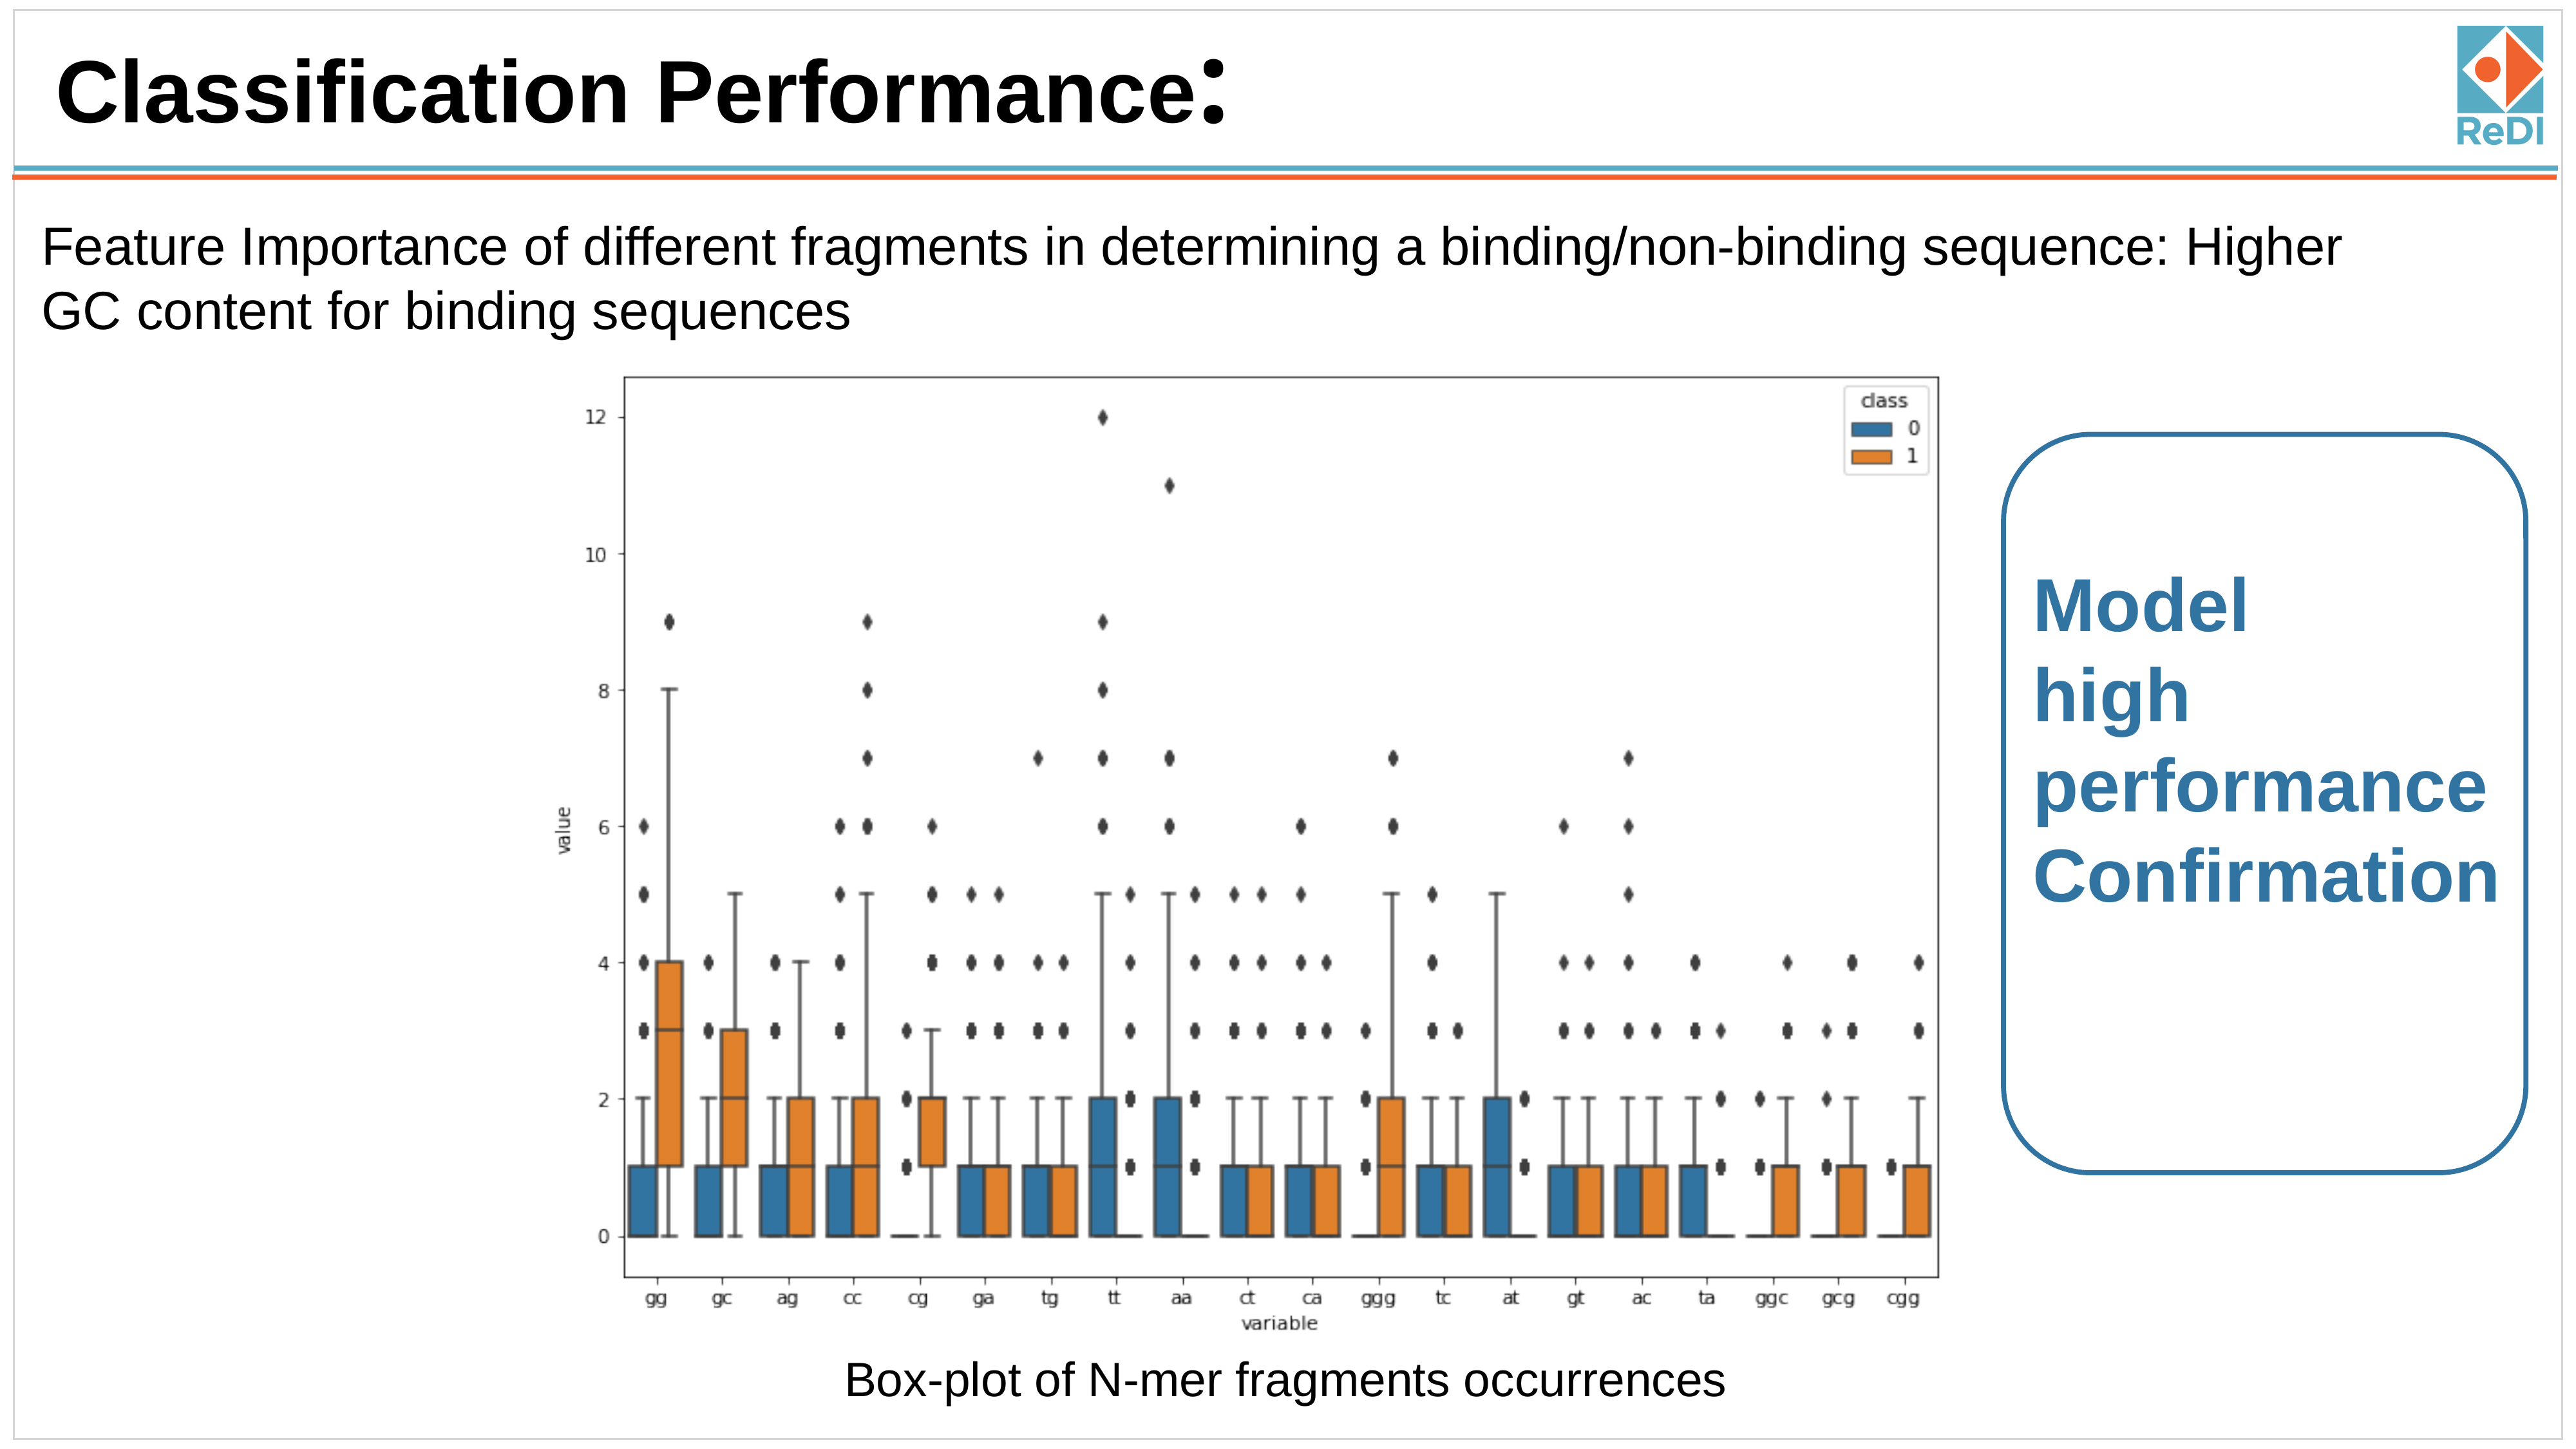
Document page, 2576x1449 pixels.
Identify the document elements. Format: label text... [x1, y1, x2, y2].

picture [2452, 20, 2549, 153]
title Classification Performance: [50, 0, 2371, 151]
picture [544, 363, 1950, 1348]
text_box Box-plot of N-mer fragments occurrences [835, 1343, 2462, 1411]
text_box [2002, 433, 2528, 1175]
text_box Model high performance Confirmation [2023, 551, 2576, 922]
text_box Feature Importance of different fragments in determining a binding/non-binding sequence: Higher GC content for binding sequences [32, 206, 2386, 345]
